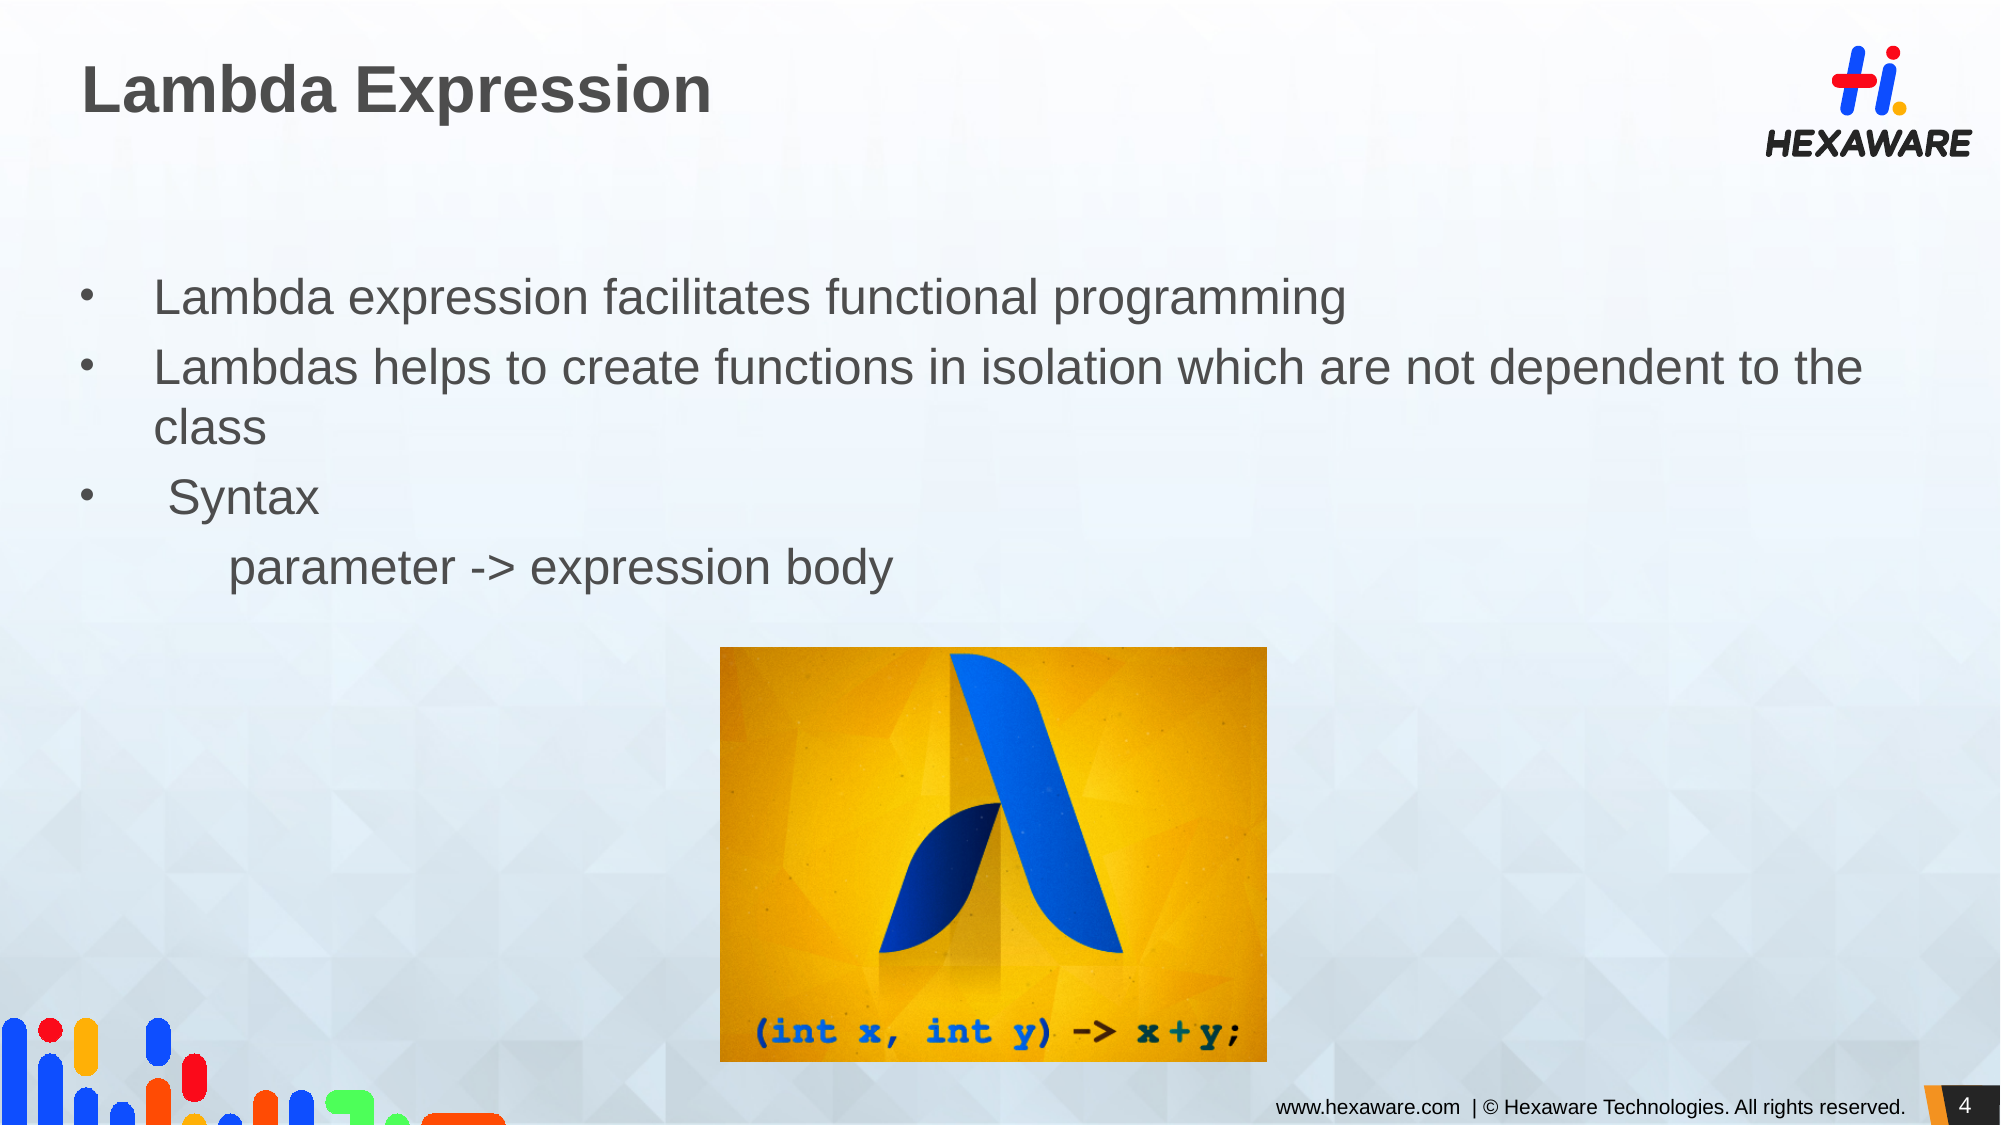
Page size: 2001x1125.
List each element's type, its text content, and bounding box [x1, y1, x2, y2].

title Lambda Expression [70, 35, 1521, 136]
picture [0, 0, 2001, 1125]
list Lambda expression facilitates functional programming Lambdas helps to create functions in isolation which are not dependent to the class Syntax parameter -> expression body [67, 258, 1933, 1062]
